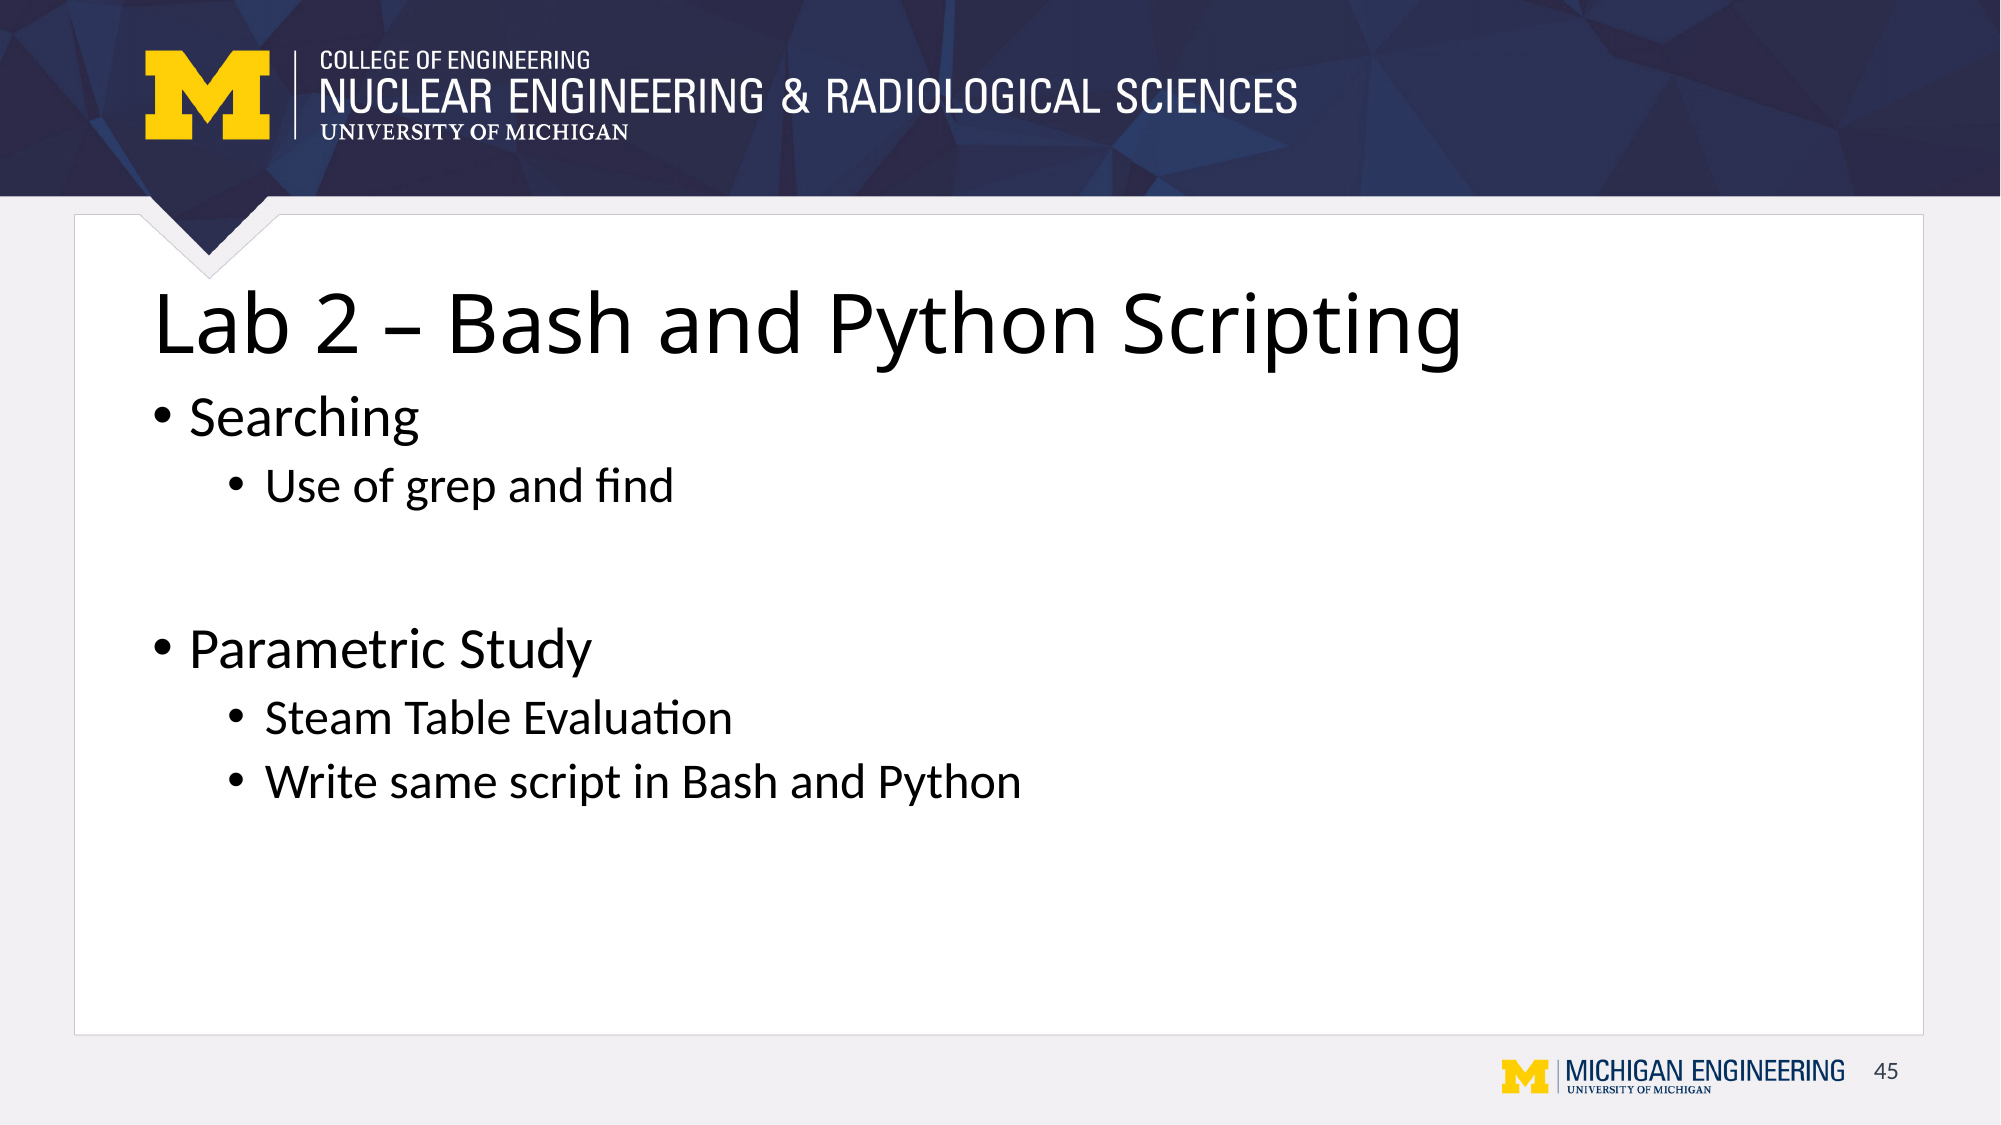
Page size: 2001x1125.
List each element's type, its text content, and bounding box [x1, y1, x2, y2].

list Searching Use of grep and find Parametric Study Steam Table Evaluation Write same script in Bash and Python [137, 378, 1863, 1034]
picture [0, 0, 2001, 1125]
title Lab 2 – Bash and Python Scripting [137, 273, 1863, 378]
